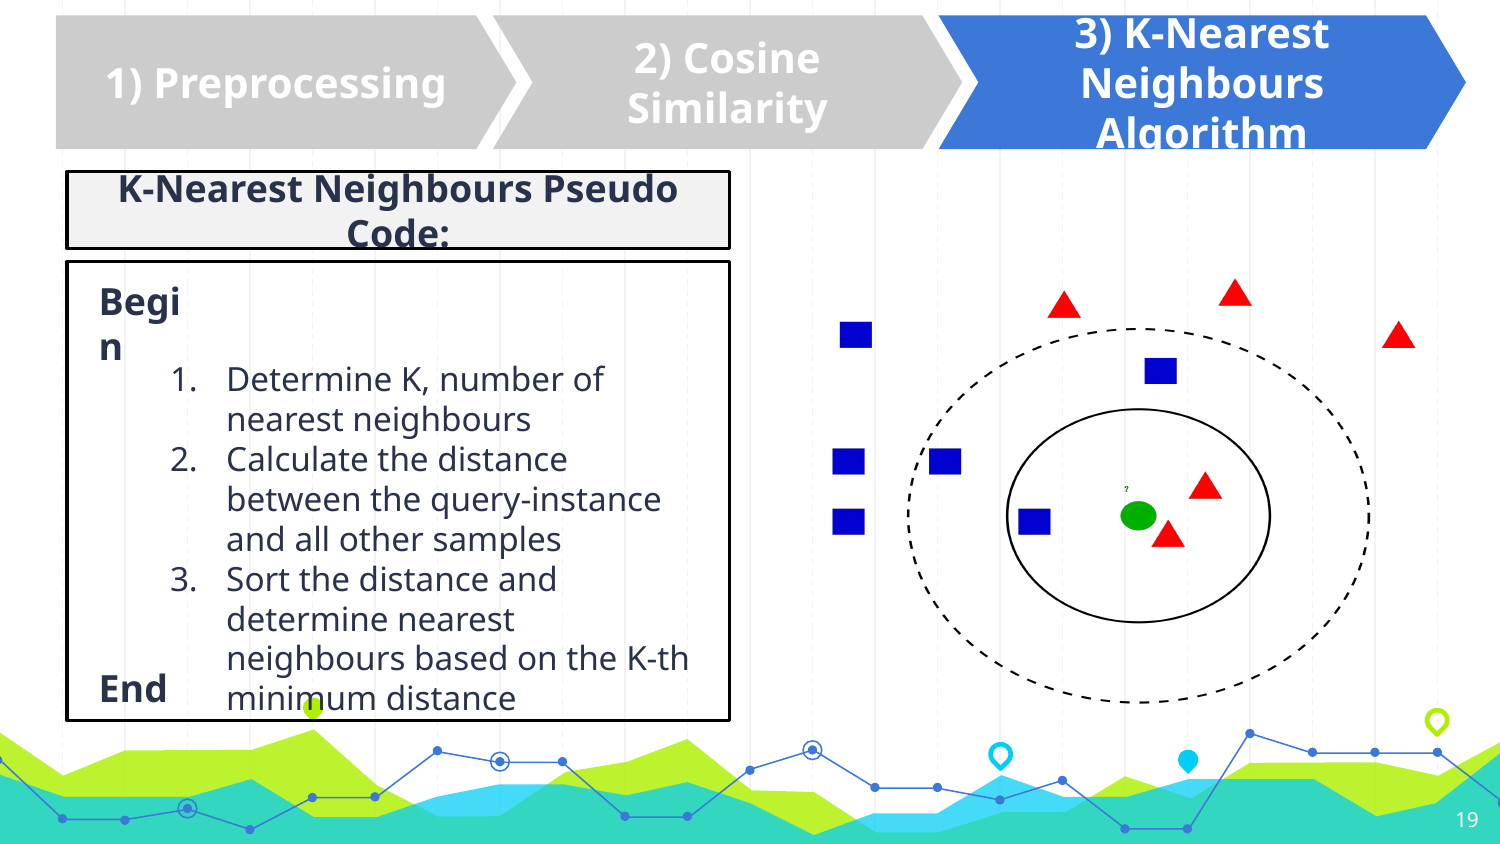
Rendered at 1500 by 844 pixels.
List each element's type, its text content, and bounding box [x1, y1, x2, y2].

text_box [65, 260, 732, 723]
text_box End [66, 649, 210, 721]
text_box K-Nearest Neighbours Pseudo Code: [65, 170, 732, 251]
slide_number 19 [1403, 791, 1494, 844]
text_box Begin [66, 262, 210, 334]
text_box 1) Preprocessing [55, 15, 517, 150]
picture [829, 276, 1417, 706]
text_box 3) K-Nearest Neighbours Algorithm [938, 15, 1466, 150]
text_box 2) Cosine Similarity [492, 15, 963, 150]
